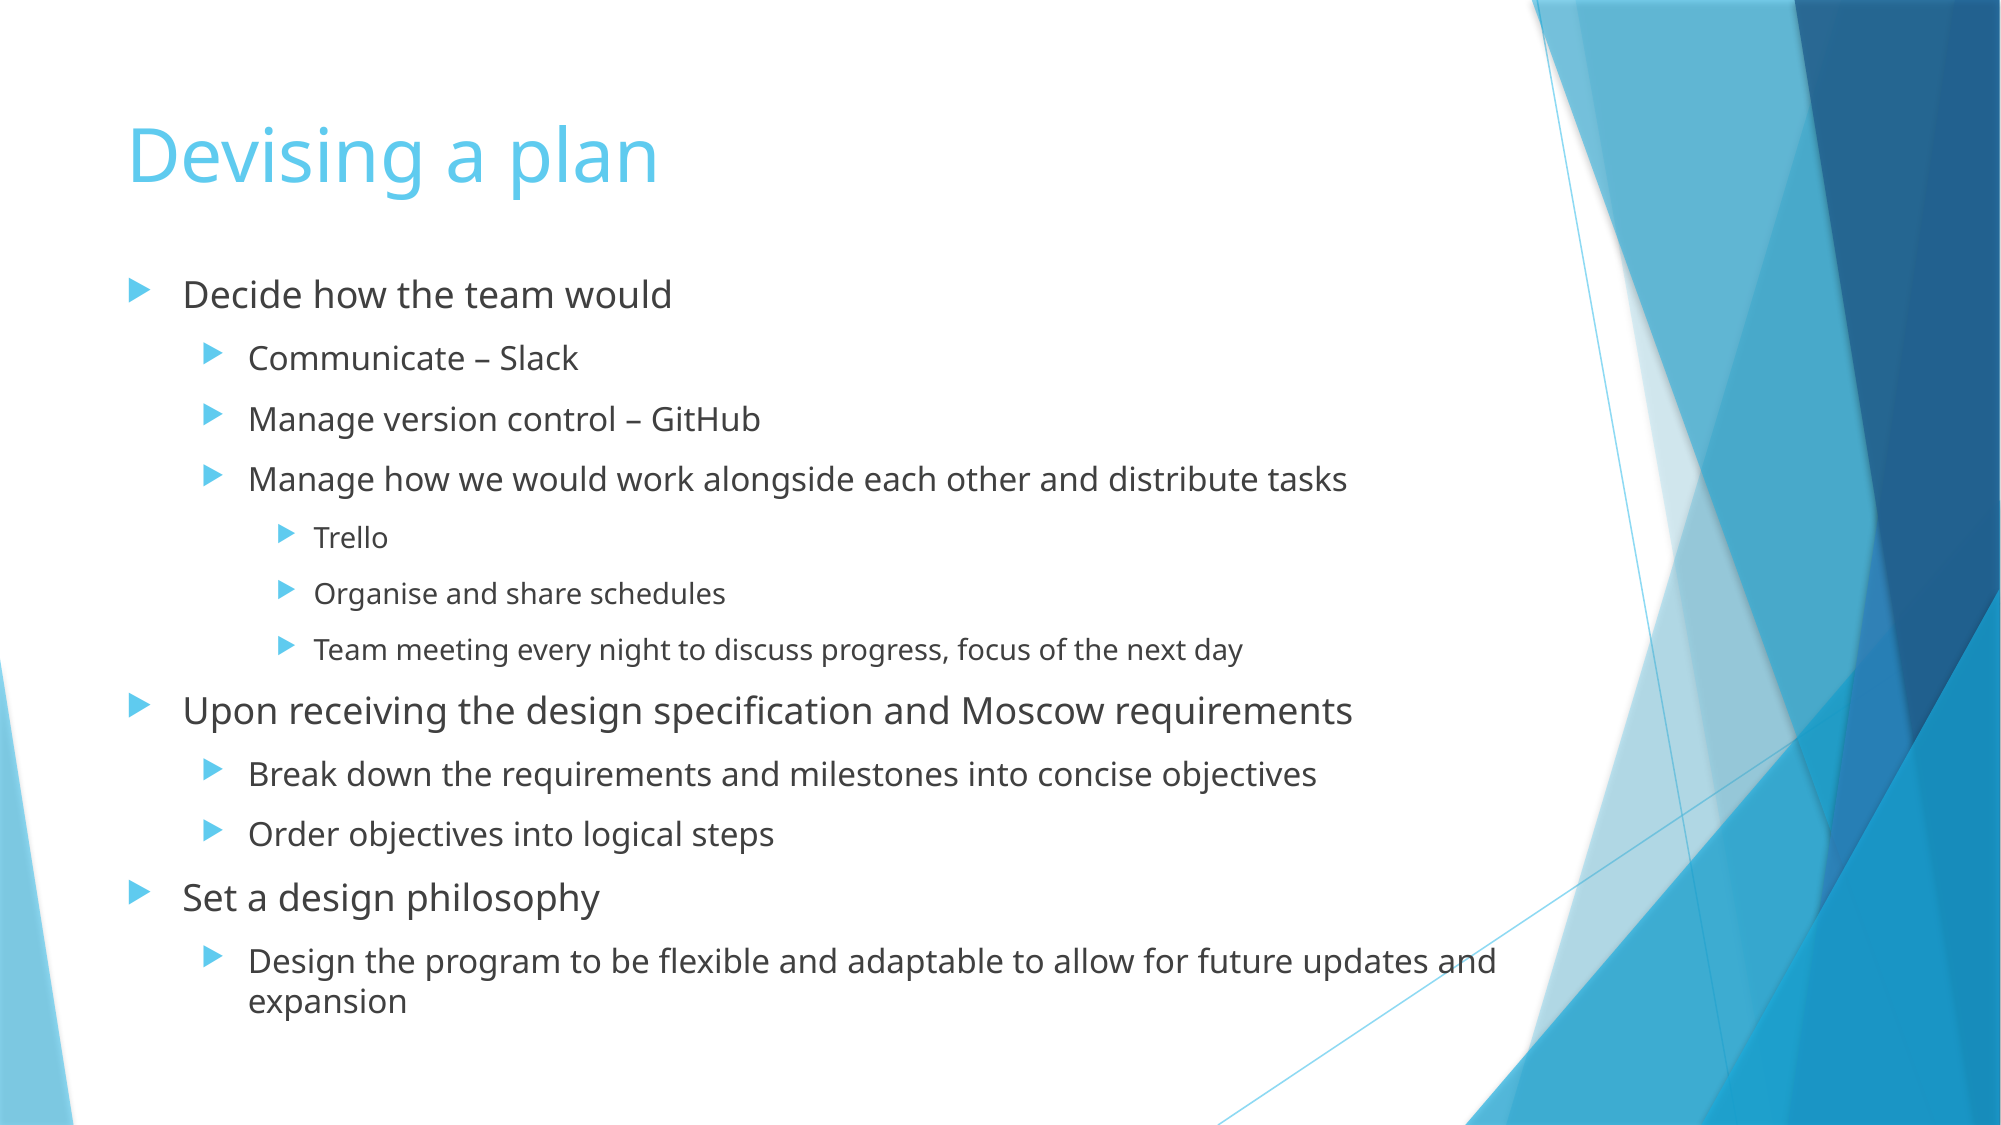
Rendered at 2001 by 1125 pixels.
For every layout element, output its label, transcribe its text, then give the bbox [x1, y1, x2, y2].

list Decide how the team would Communicate – Slack Manage version control – GitHub Manage how we would work alongside each other and distribute tasks Trello Organise and share schedules Team meeting every night to discuss progress, focus of the next day Upon receiving the design specification and Moscow requirements Break down the requirements and milestones into concise objectives Order objectives into logical steps Set a design philosophy Design the program to be flexible and adaptable to allow for future updates and expansion [111, 263, 1522, 1073]
title Devising a plan [111, 99, 1522, 263]
